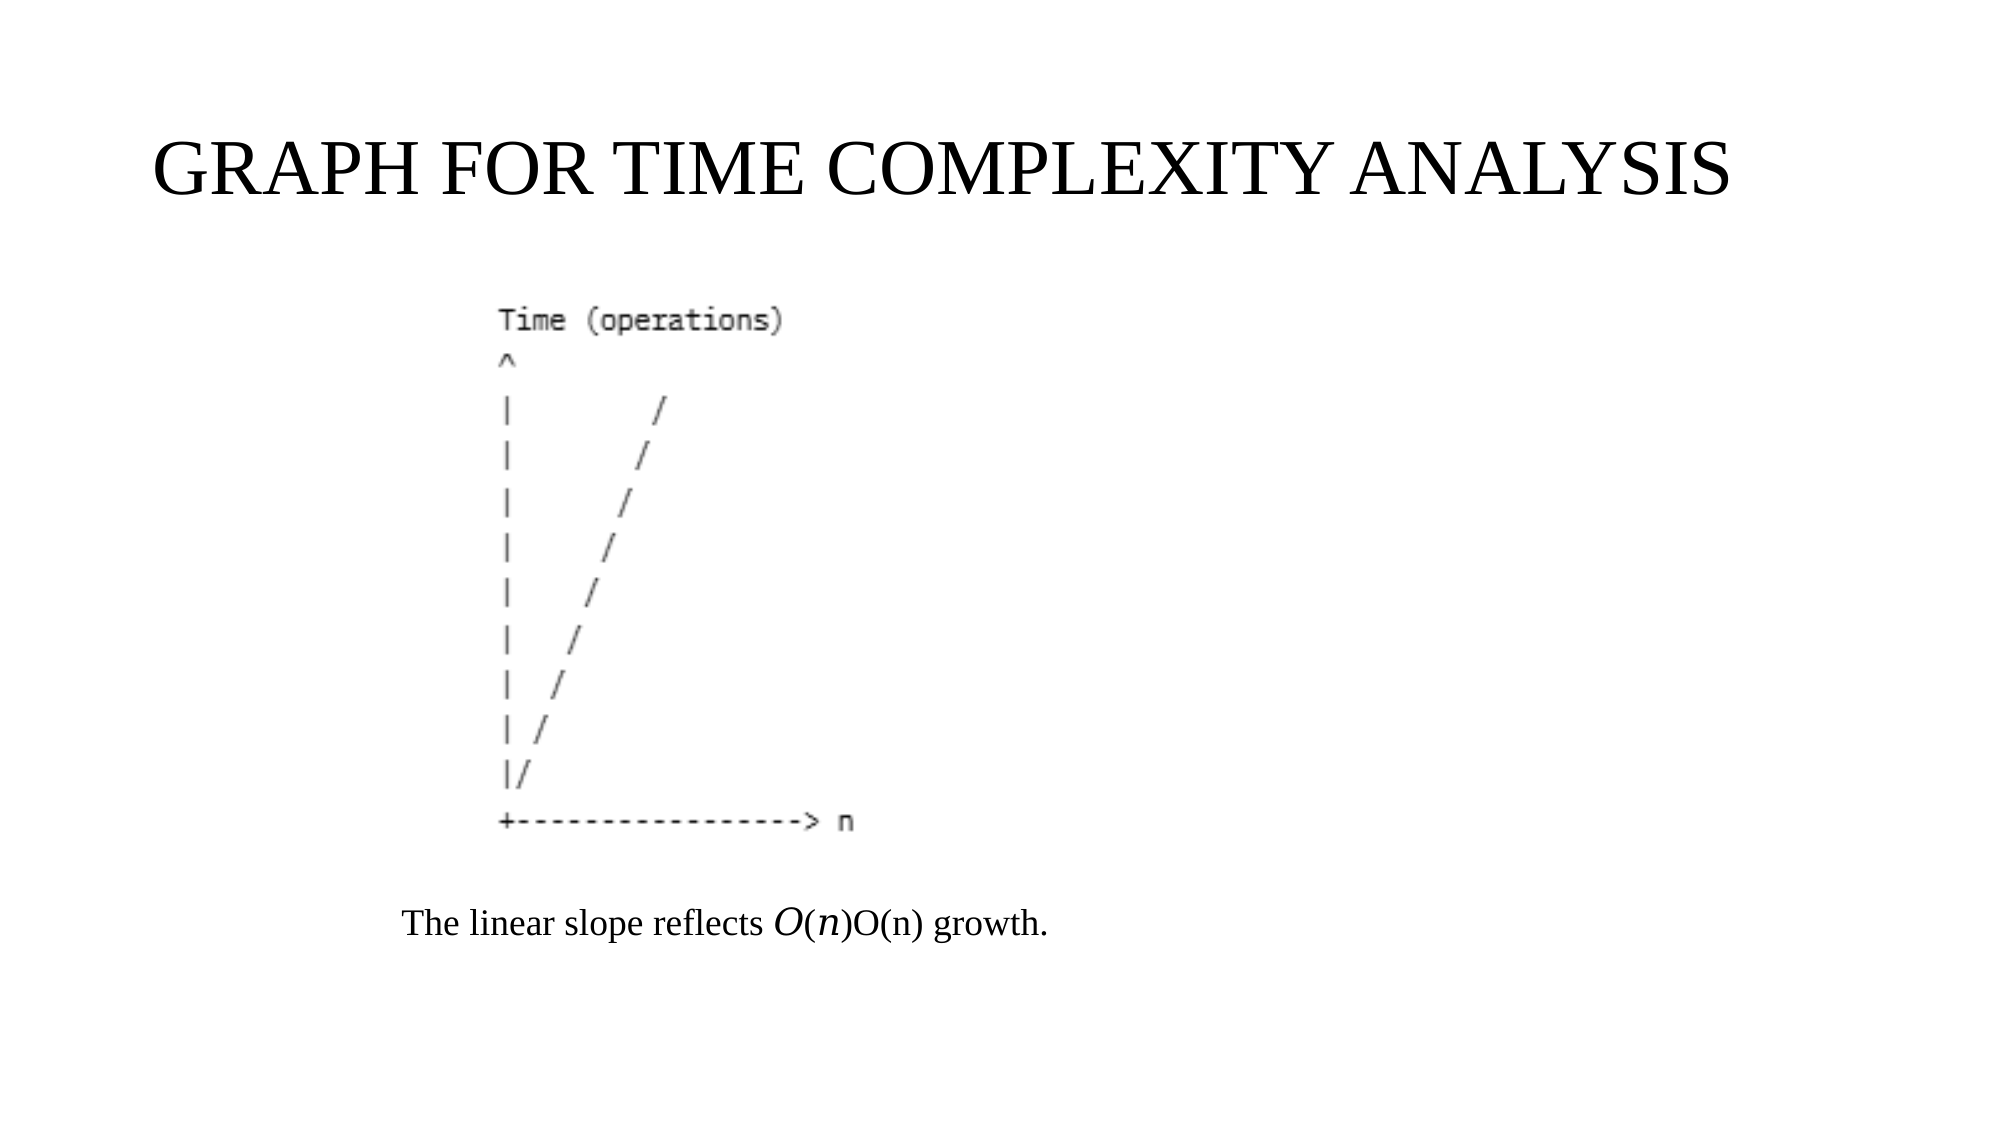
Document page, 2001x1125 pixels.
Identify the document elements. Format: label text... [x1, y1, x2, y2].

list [472, 302, 1243, 866]
text_box The linear slope reflects 𝑂(𝑛)O(n) growth. [386, 890, 1387, 951]
title GRAPH FOR TIME COMPLEXITY ANALYSIS [137, 59, 1863, 278]
